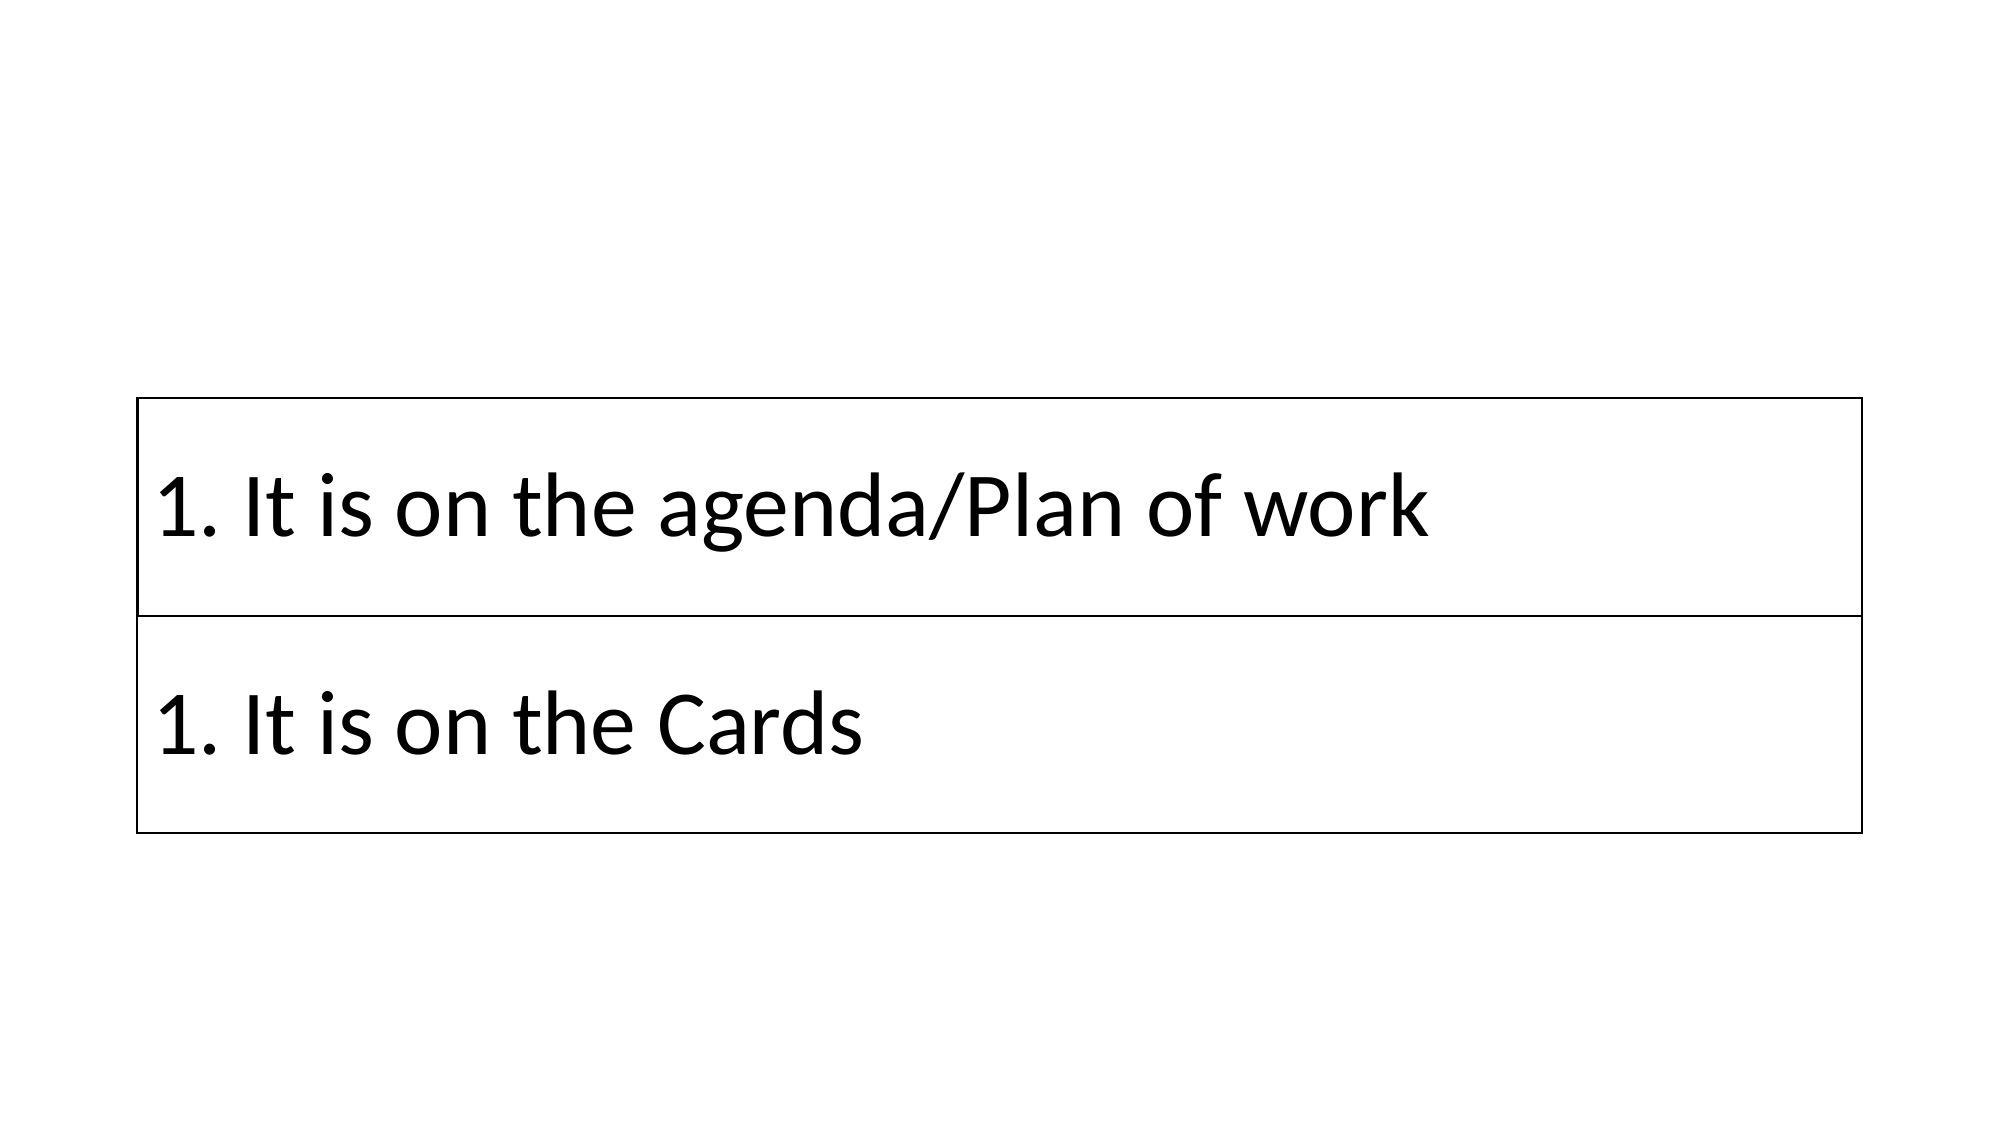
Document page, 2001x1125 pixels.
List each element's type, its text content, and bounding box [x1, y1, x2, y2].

title 1. It is on the agenda/Plan of work [136, 397, 1863, 615]
text_box 1. It is on the Cards [136, 615, 1863, 834]
